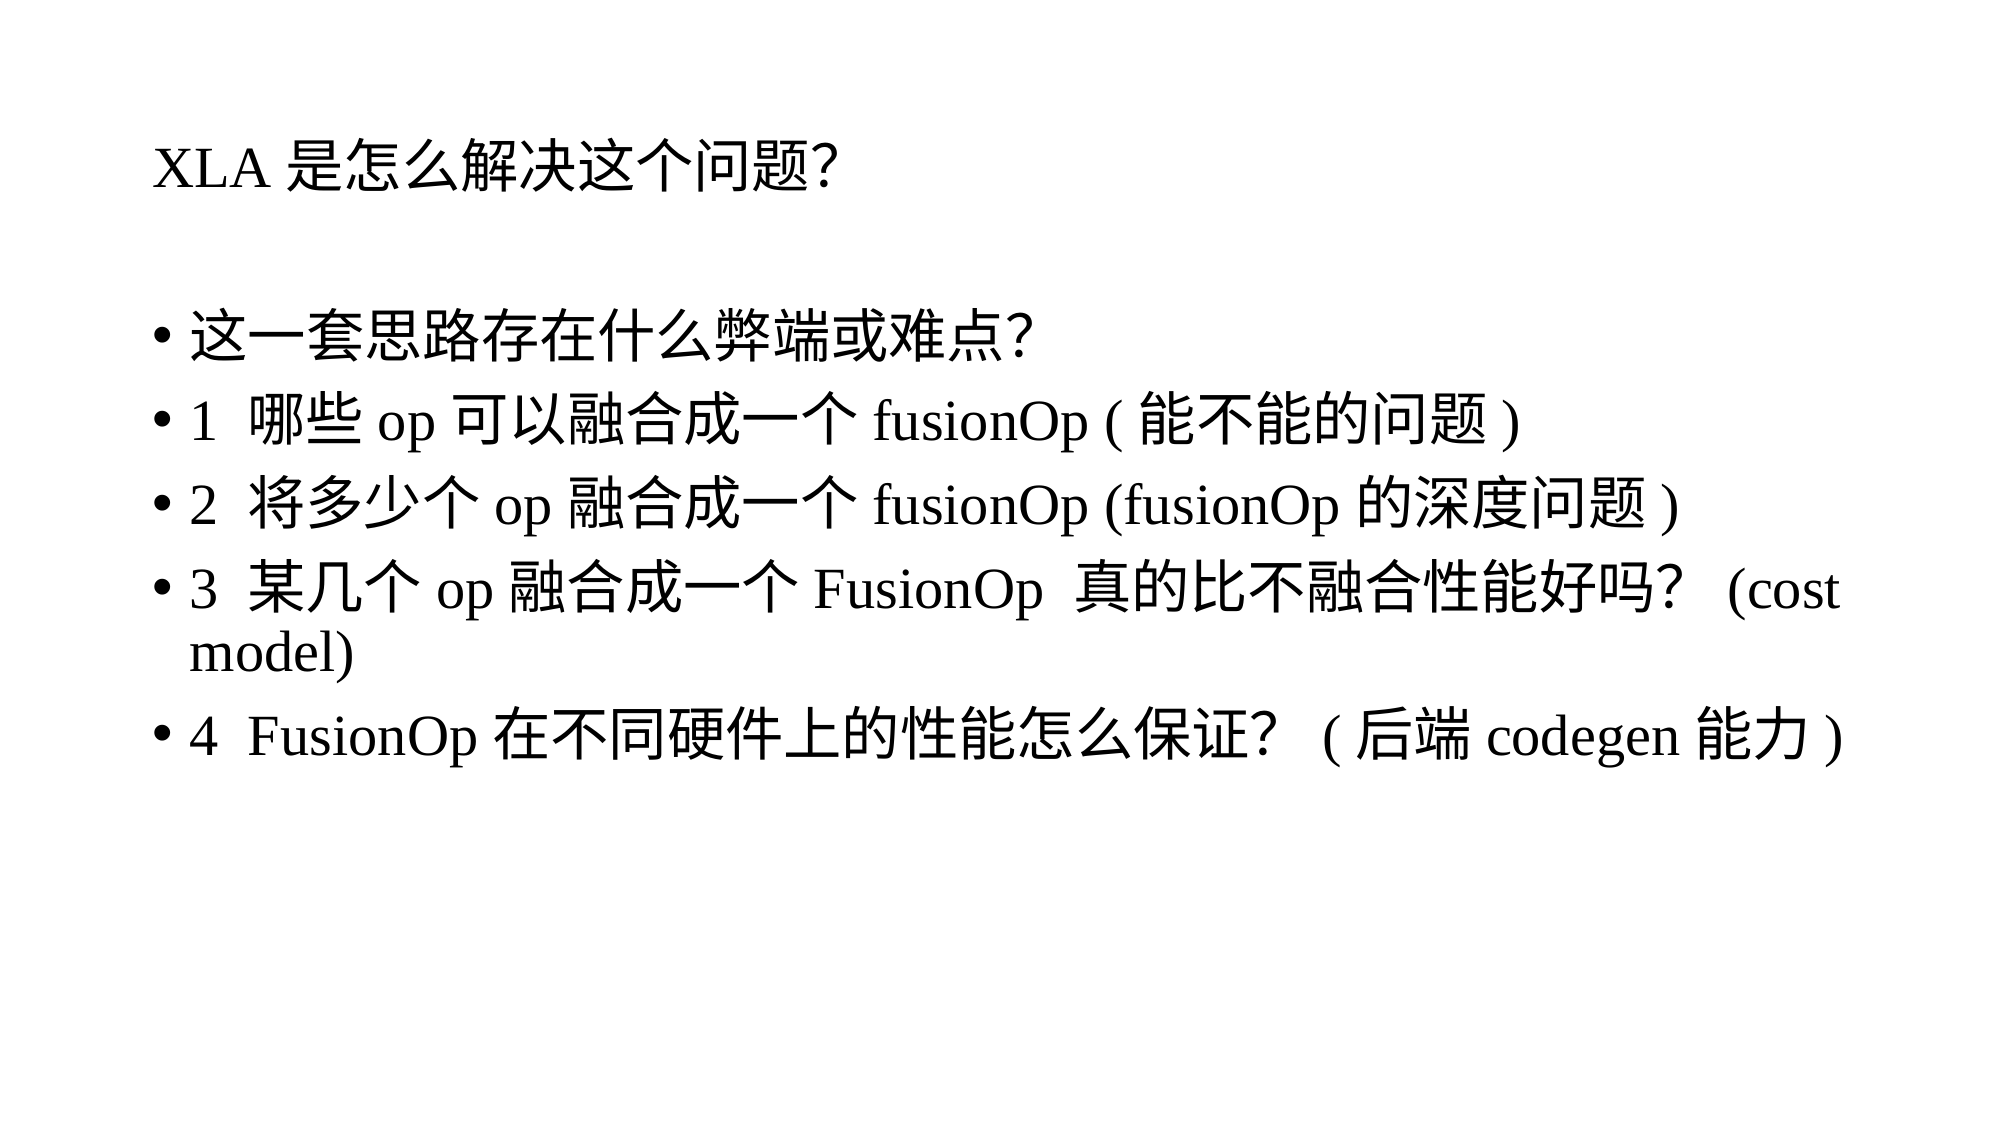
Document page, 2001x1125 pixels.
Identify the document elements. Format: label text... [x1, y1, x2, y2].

text_box 这一套思路存在什么弊端或难点？ 1 哪些op可以融合成一个fusionOp (能不能的问题) 2 将多少个op融合成一个fusionOp (fusionOp的深度问题) 3 某几个op融合成一个FusionOp 真的比不融合性能好吗？(cost model) 4 FusionOp在不同硬件上的性能怎么保证？(后端codegen能力) [137, 299, 1863, 1014]
text_box XLA是怎么解决这个问题？ [137, 59, 1863, 278]
